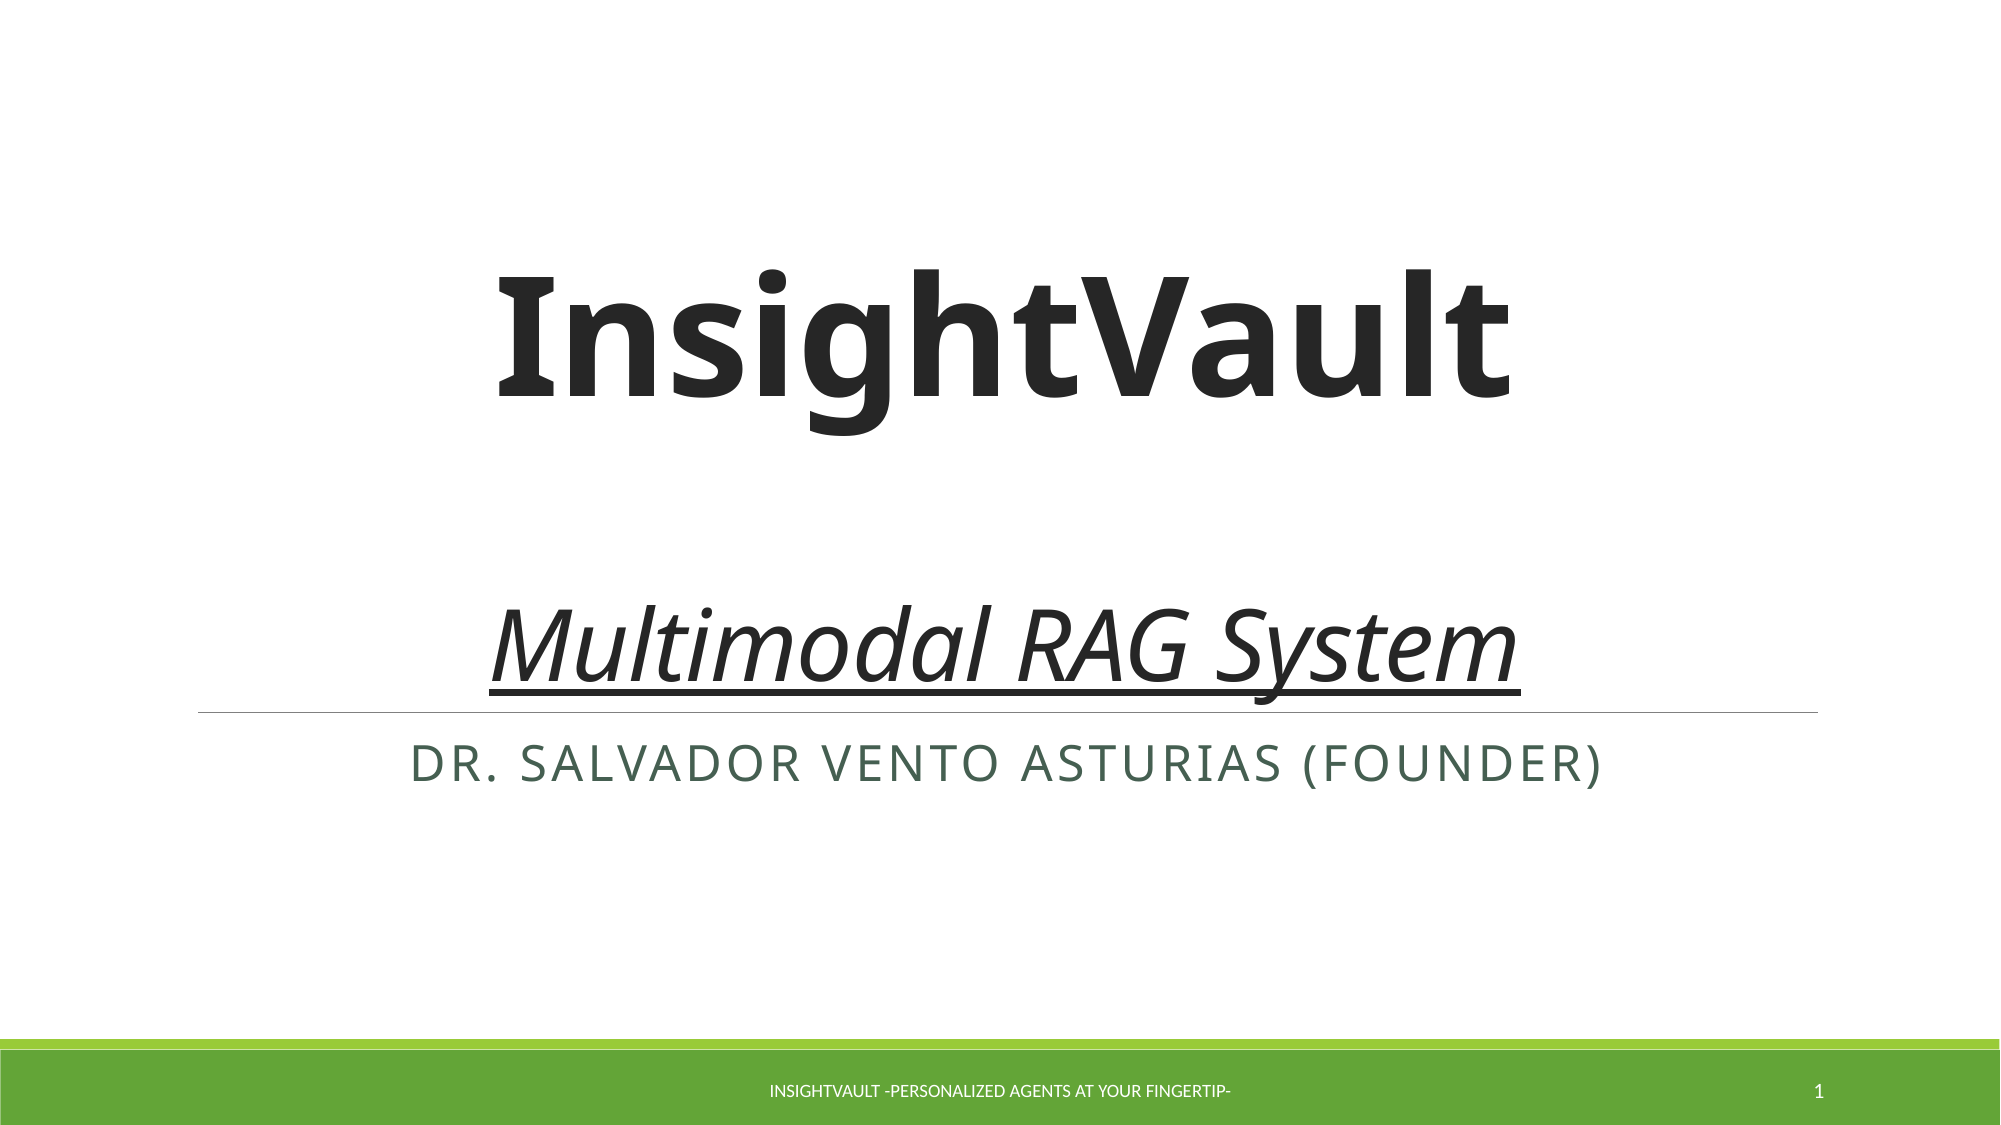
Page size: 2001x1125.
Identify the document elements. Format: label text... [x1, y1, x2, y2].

title InsightVault Multimodal RAG System [180, 124, 1830, 710]
subtitle Dr. Salvador vento asturias (Founder) [180, 730, 1831, 919]
slide_number 1 [1624, 1059, 1840, 1120]
footer InsightVault -Personalized agents at your fingertip- [604, 1059, 1396, 1120]
